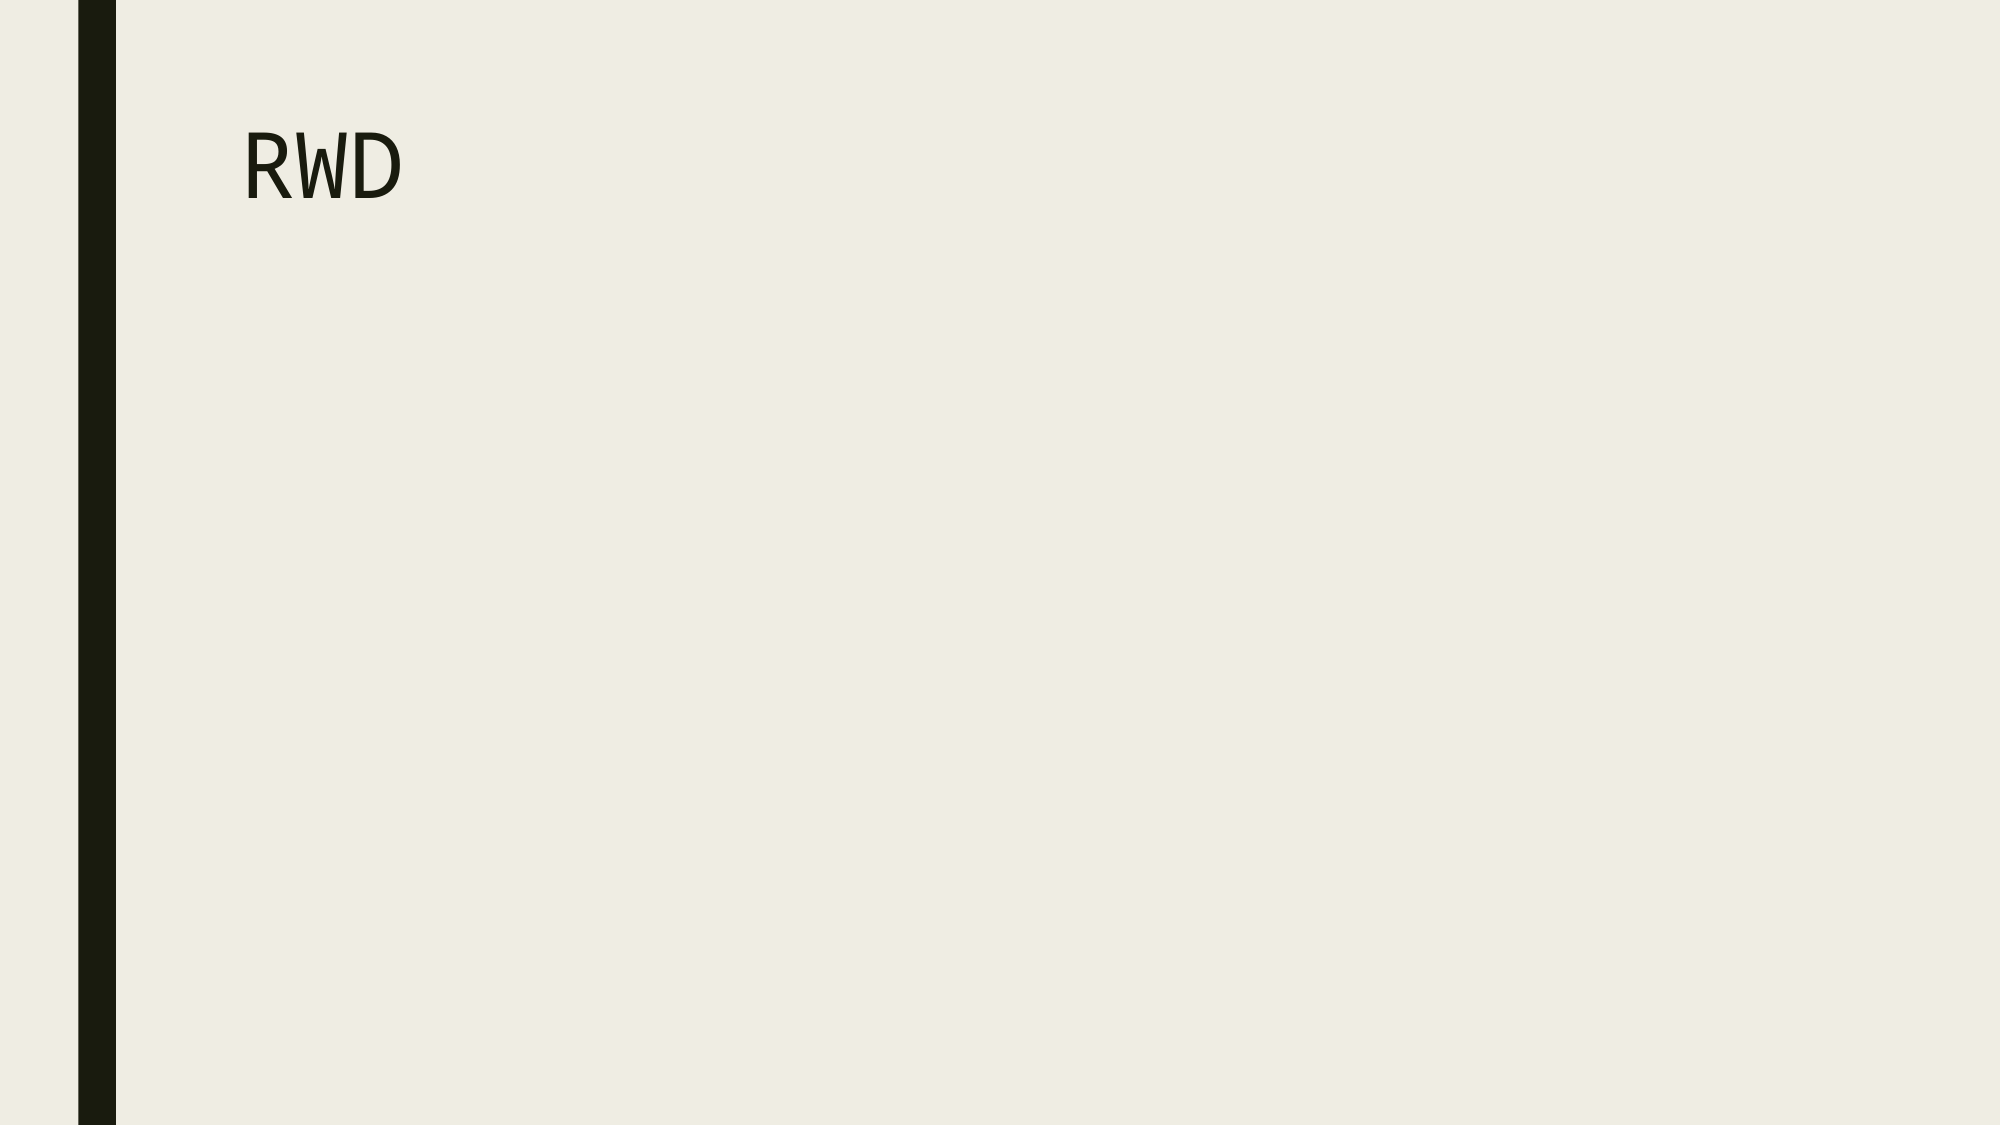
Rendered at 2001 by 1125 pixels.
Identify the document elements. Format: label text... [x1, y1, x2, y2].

title RWD [225, 112, 1800, 236]
